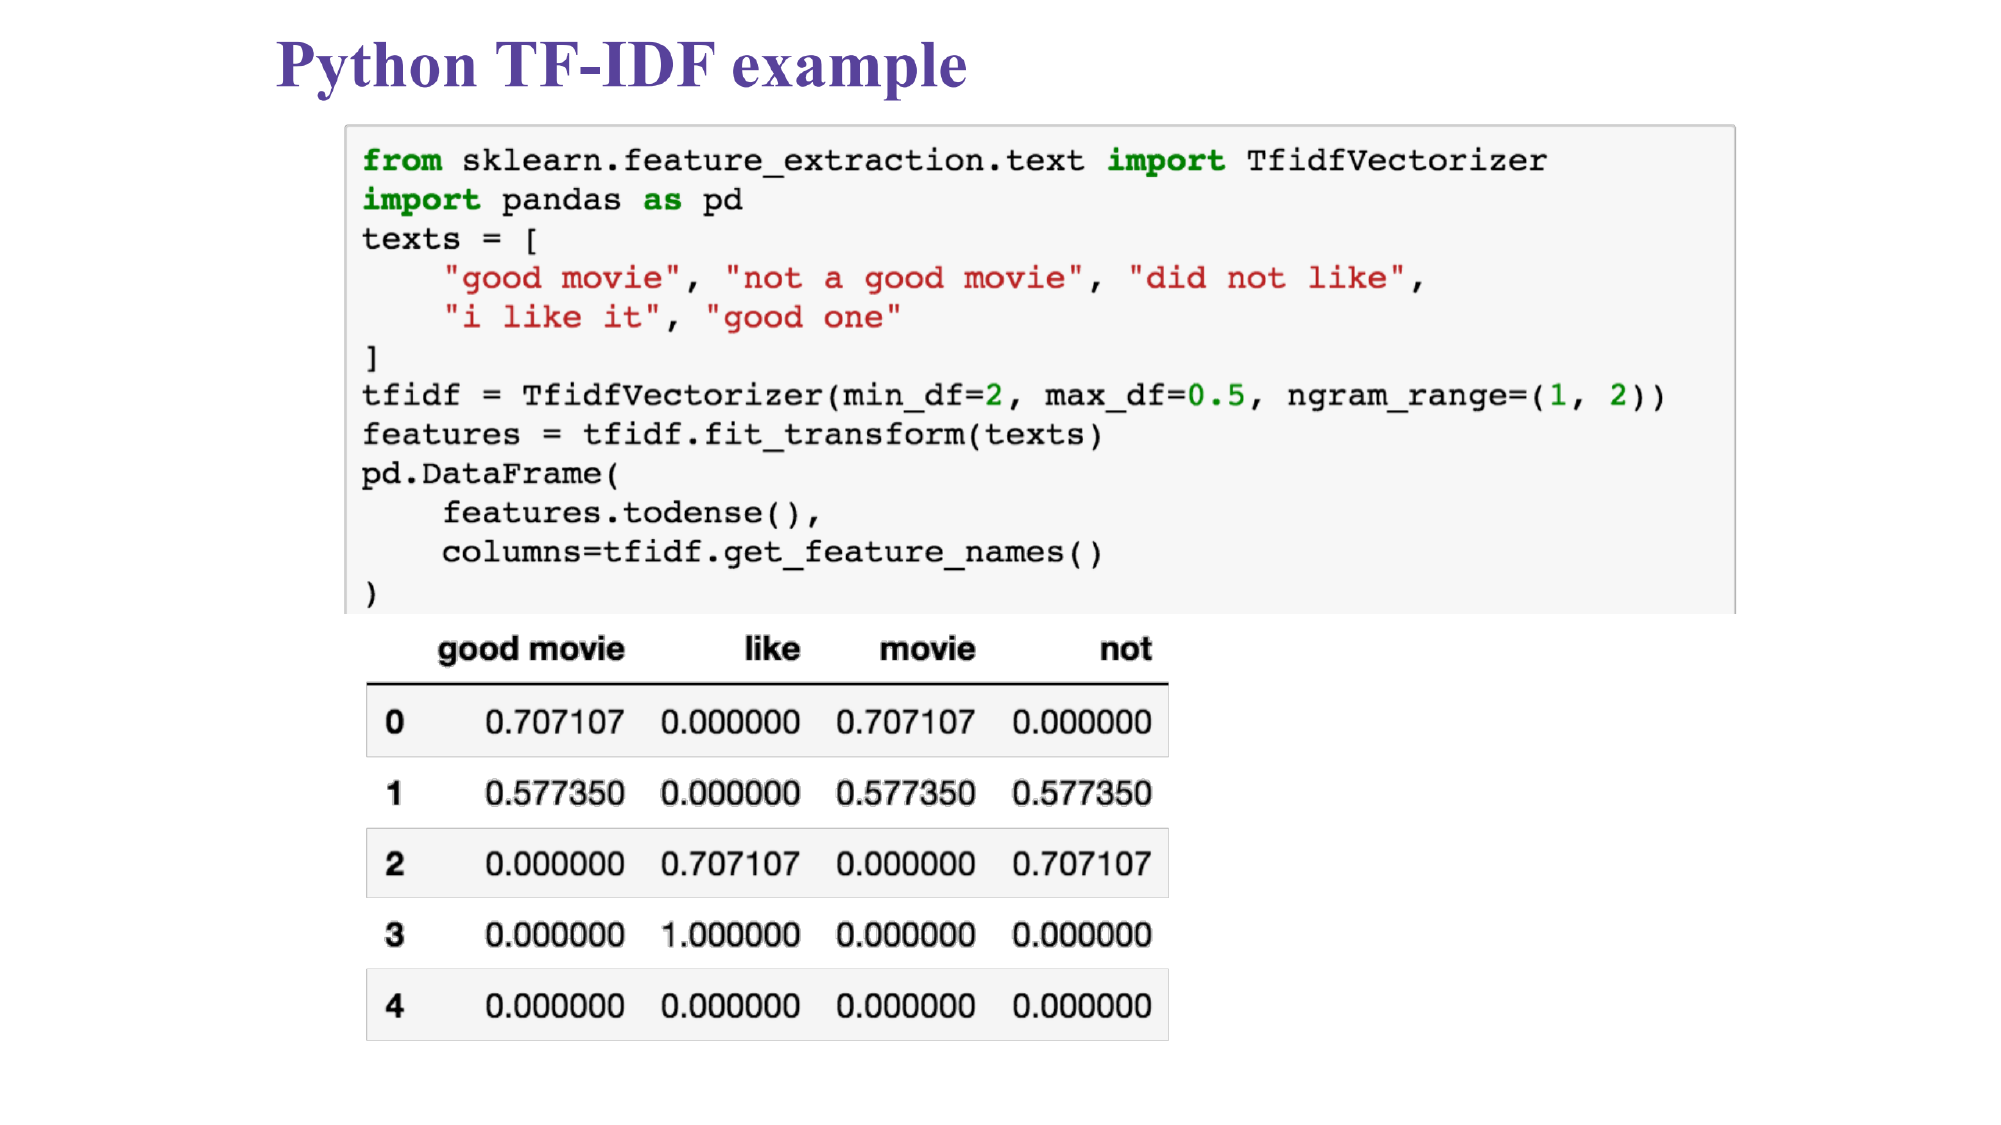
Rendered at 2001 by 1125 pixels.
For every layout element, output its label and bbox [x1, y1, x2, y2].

picture [262, 31, 1738, 1094]
